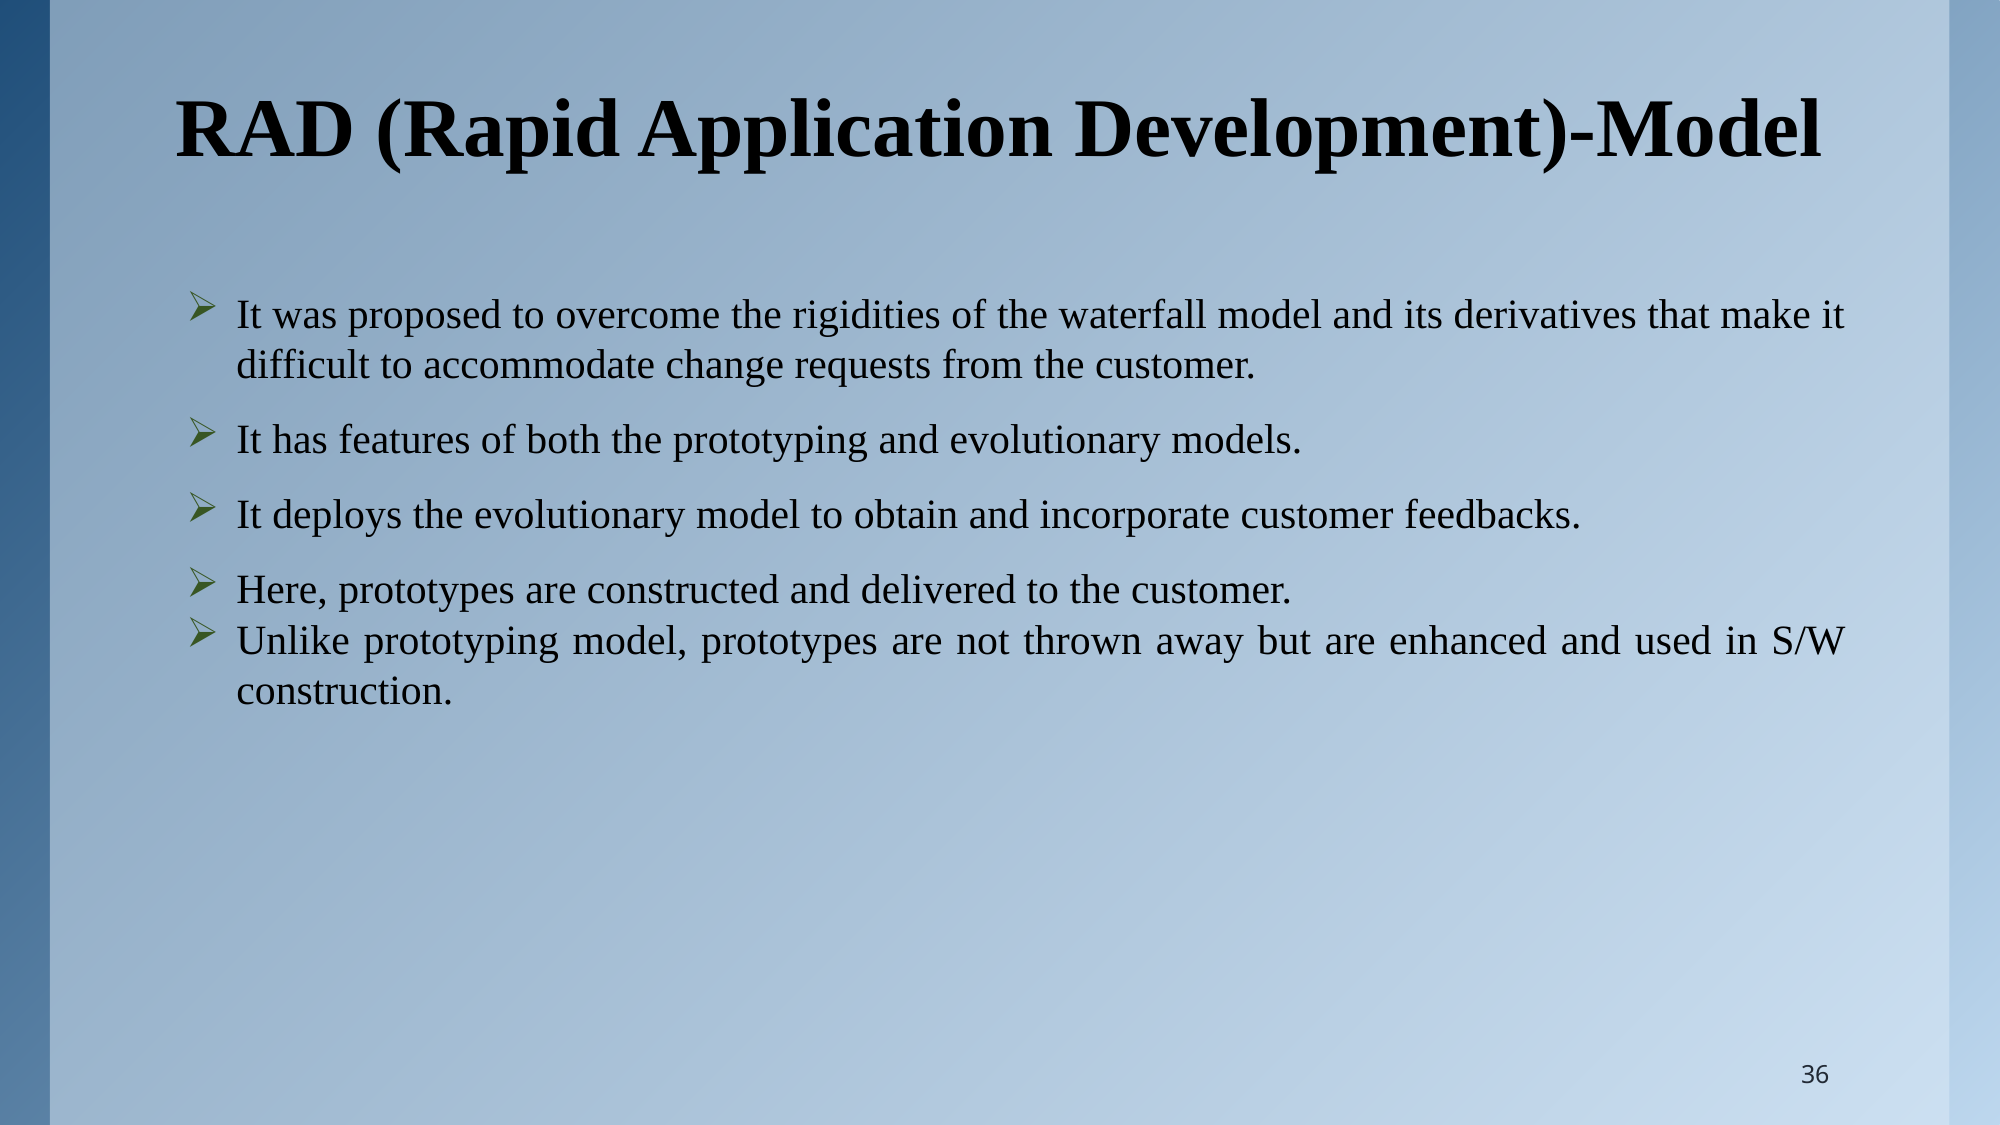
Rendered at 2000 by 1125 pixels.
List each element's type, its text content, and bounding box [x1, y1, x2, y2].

slide_number 36 [1667, 1050, 1850, 1103]
title RAD (Rapid Application Development)-Model [112, 37, 1888, 225]
list It was proposed to overcome the rigidities of the waterfall model and its derivatives that make it difficult to accommodate change requests from the customer. It has features of both the prototyping and evolutionary models. It deploys the evolutionary model to obtain and incorporate customer feedbacks. Here, prototypes are constructed and delivered to the customer. Unlike prototyping model, prototypes are not thrown away but are enhanced and used in S/W construction. [183, 279, 1850, 1013]
